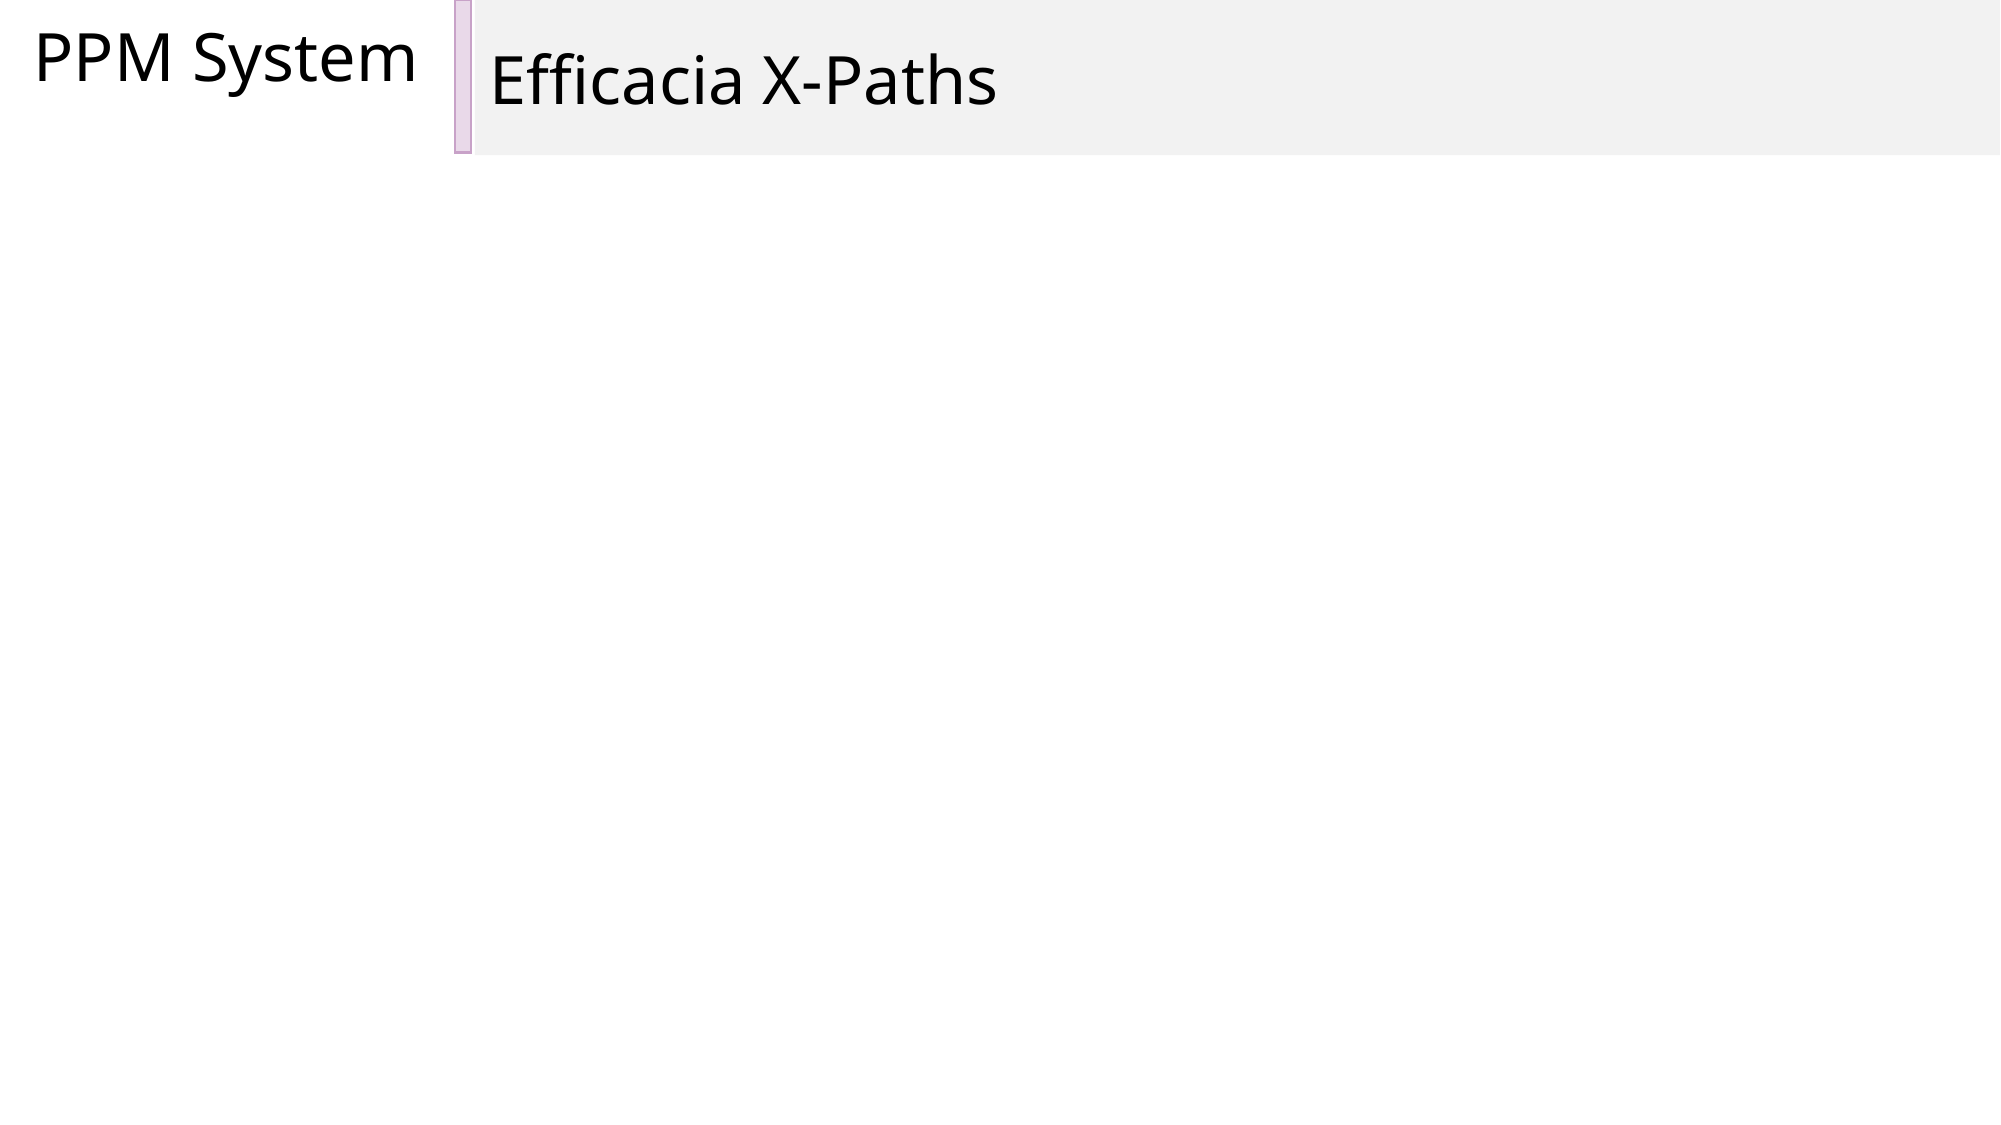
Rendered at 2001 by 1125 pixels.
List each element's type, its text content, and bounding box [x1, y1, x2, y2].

text_box Efficacia X-Paths [474, 0, 2000, 156]
text_box [454, 0, 472, 154]
text_box PPM System [18, 7, 454, 102]
